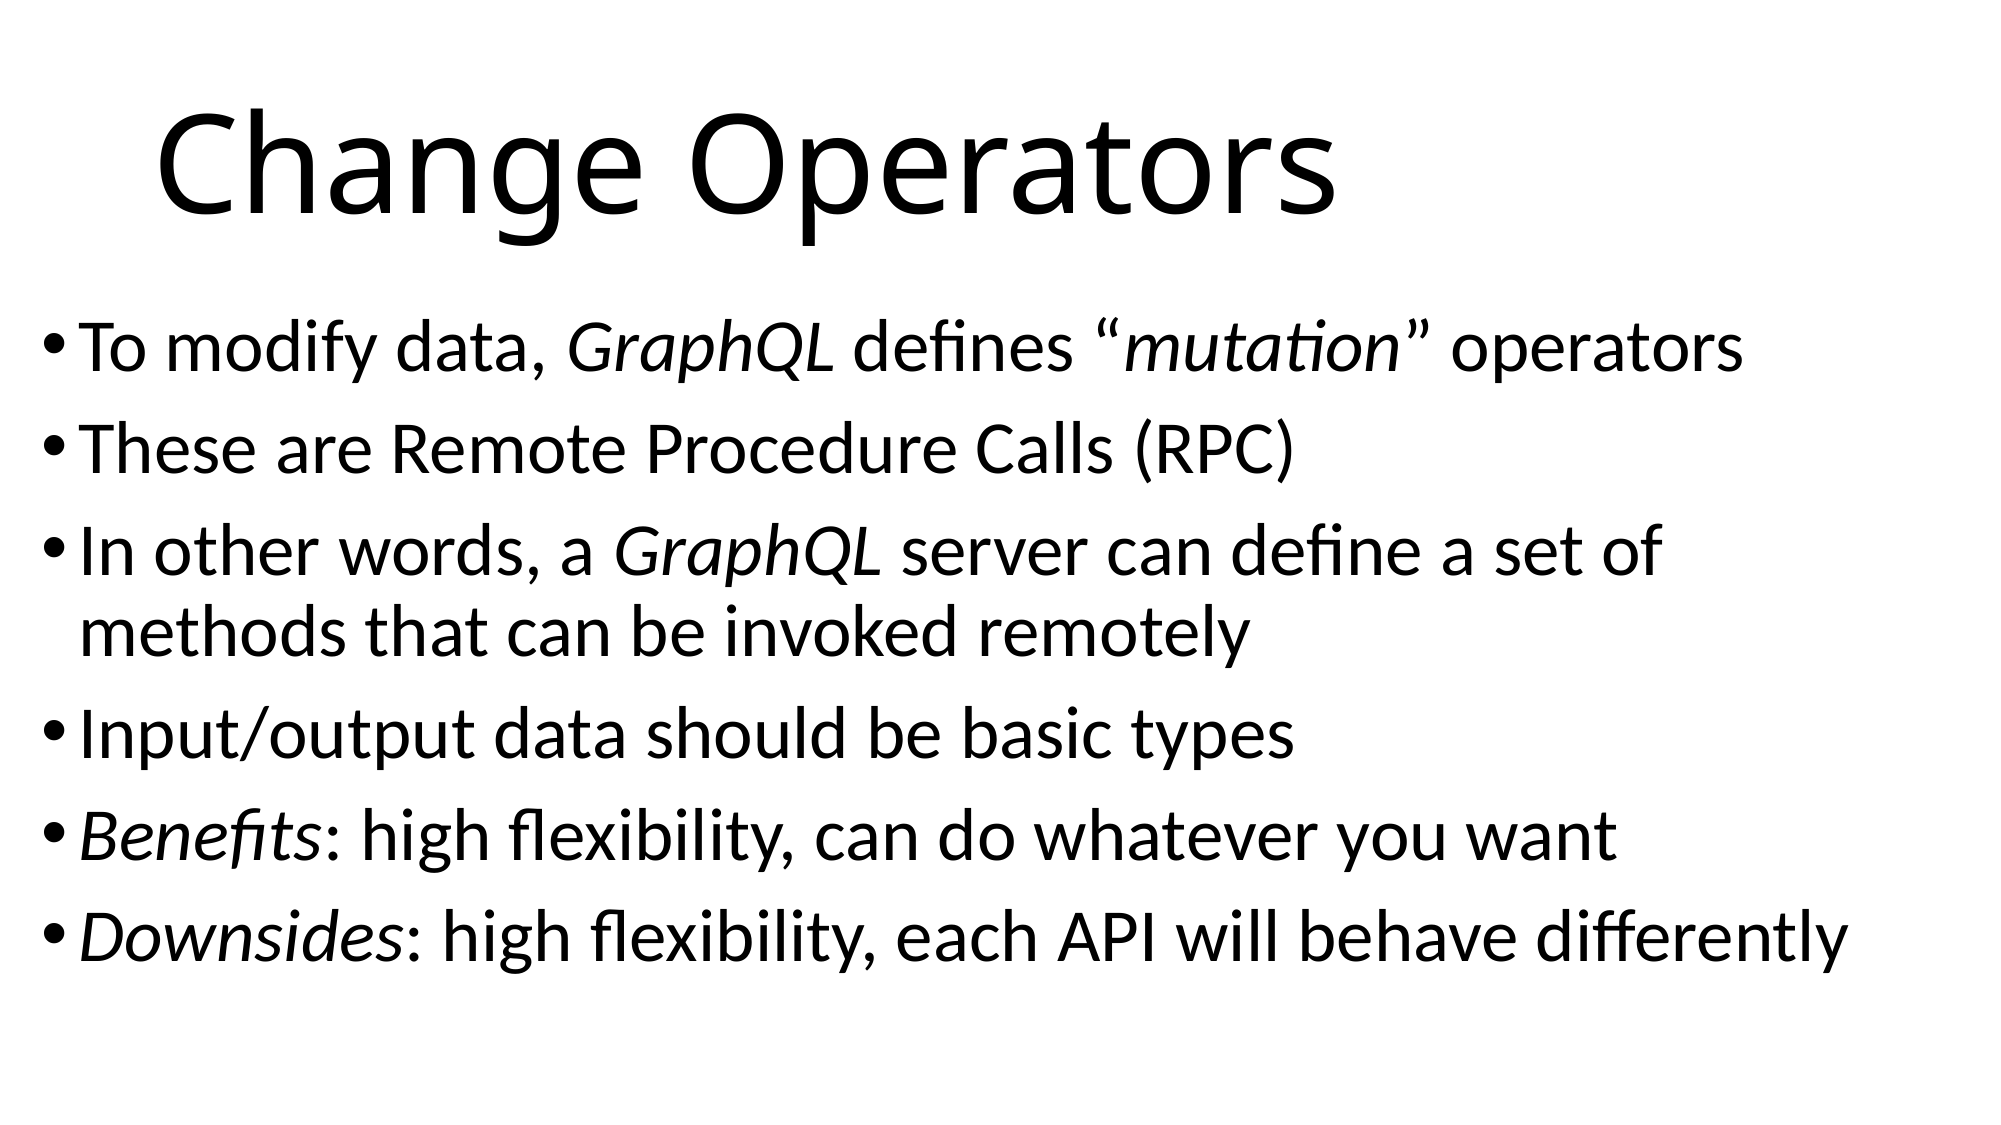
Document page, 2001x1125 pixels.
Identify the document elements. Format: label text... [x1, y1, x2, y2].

title Change Operators [137, 59, 1863, 278]
list To modify data, GraphQL defines “mutation” operators These are Remote Procedure Calls (RPC) In other words, a GraphQL server can define a set of methods that can be invoked remotely Input/output data should be basic types Benefits: high flexibility, can do whatever you want Downsides: high flexibility, each API will behave differently [26, 299, 1955, 1093]
